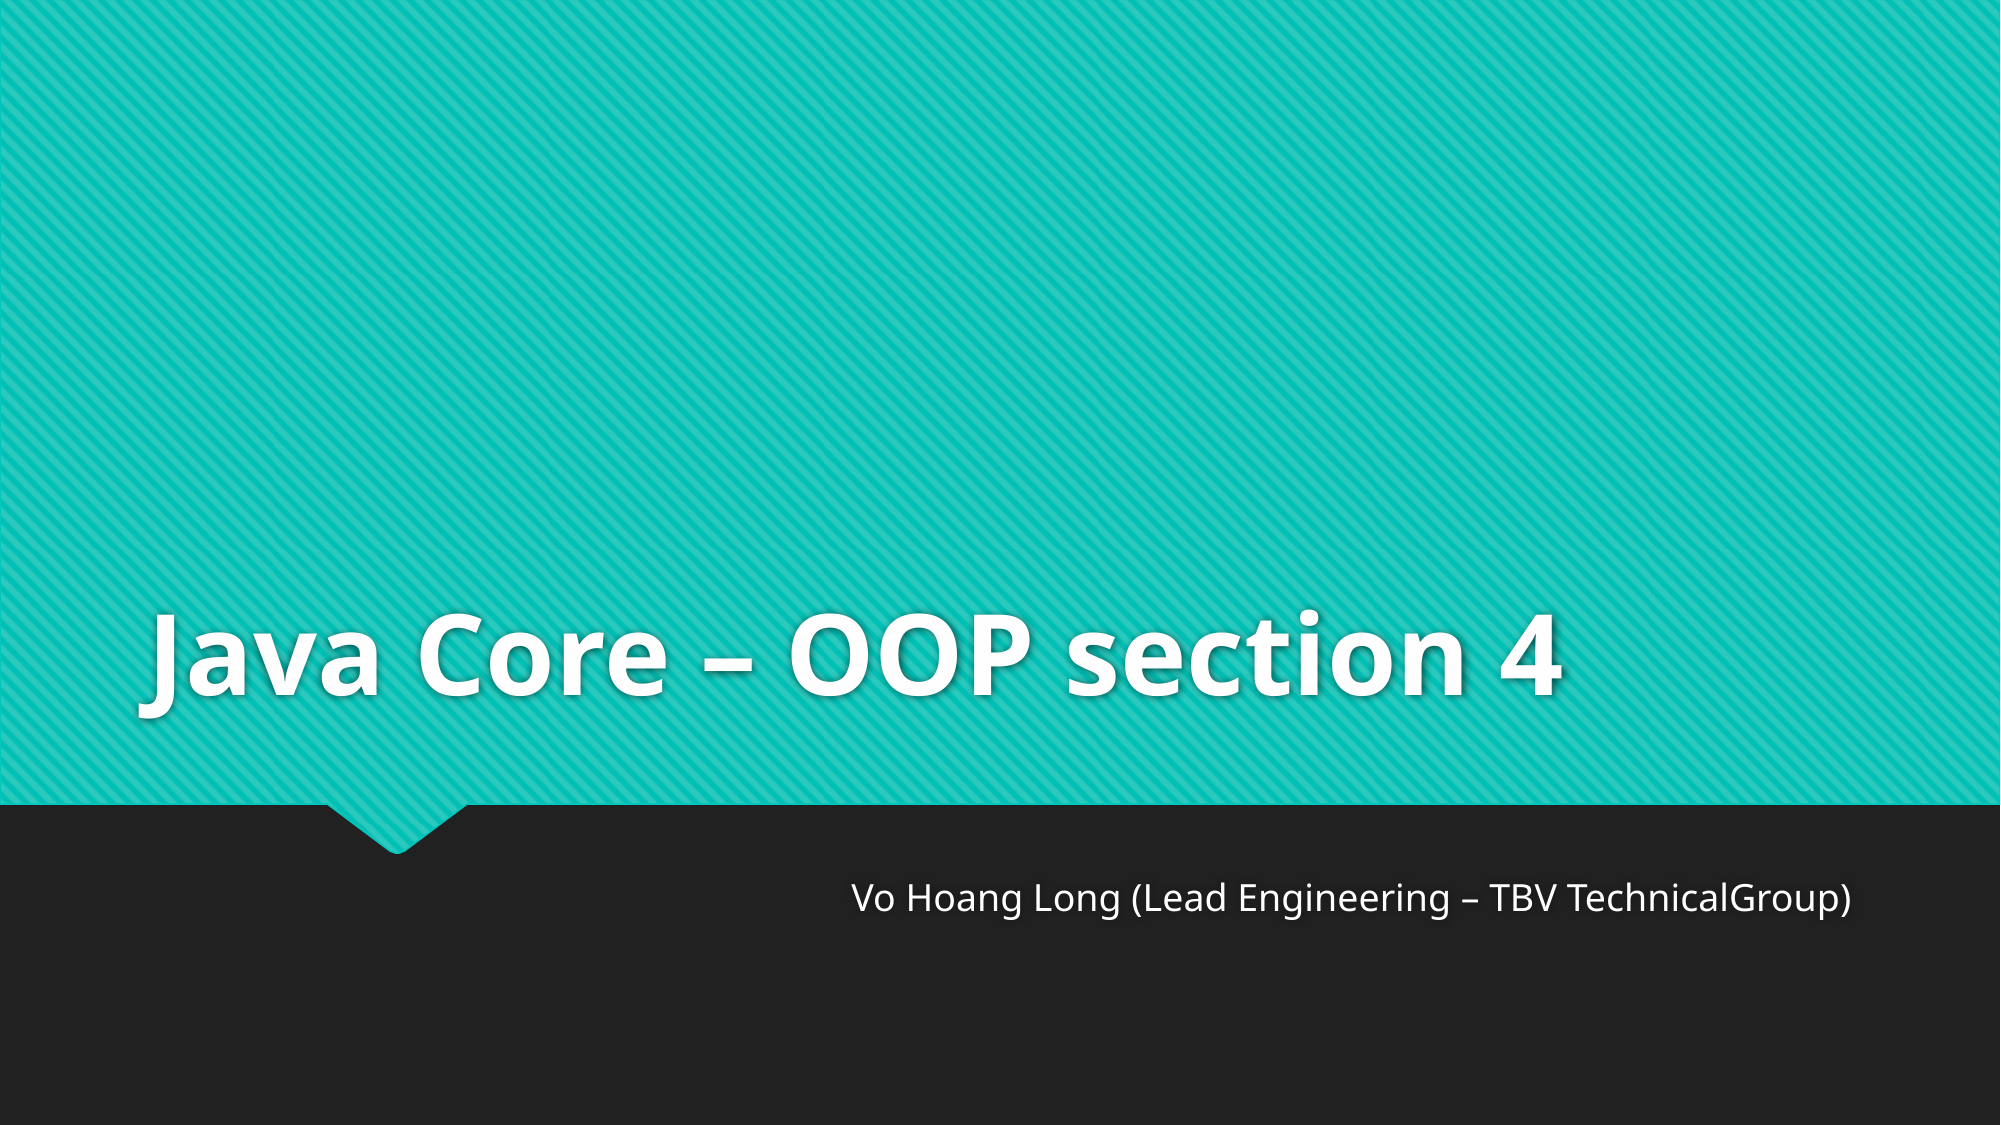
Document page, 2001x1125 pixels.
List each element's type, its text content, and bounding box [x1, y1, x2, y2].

title Java Core – OOP section 4 [132, 237, 1868, 726]
subtitle Vo Hoang Long (Lead Engineering – TBV TechnicalGroup) [132, 866, 1868, 938]
